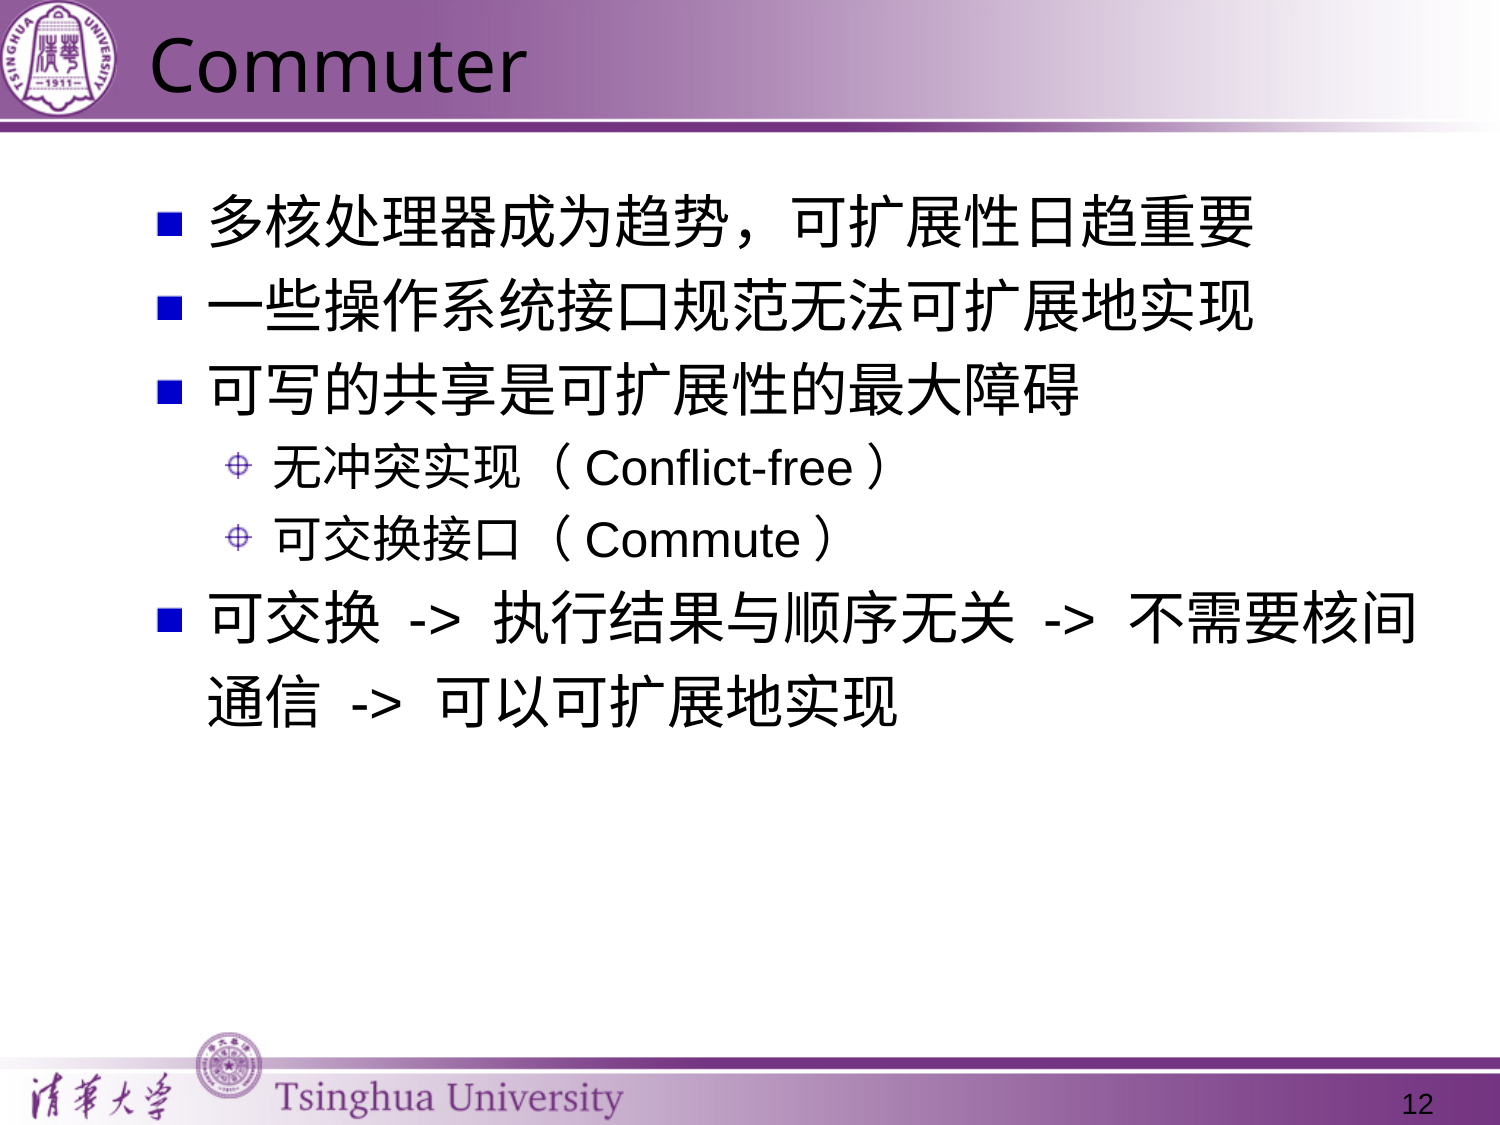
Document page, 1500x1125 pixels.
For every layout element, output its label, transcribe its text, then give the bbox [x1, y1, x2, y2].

list 多核处理器成为趋势，可扩展性日趋重要 一些操作系统接口规范无法可扩展地实现 可写的共享是可扩展性的最大障碍 无冲突实现（Conflict-free） 可交换接口（Commute） 可交换 -> 执行结果与顺序无关 -> 不需要核间通信 -> 可以可扩展地实现 [135, 163, 1436, 1020]
title Commuter [133, 11, 1437, 114]
picture [0, 0, 1500, 1125]
slide_number 12 [1335, 1077, 1500, 1125]
